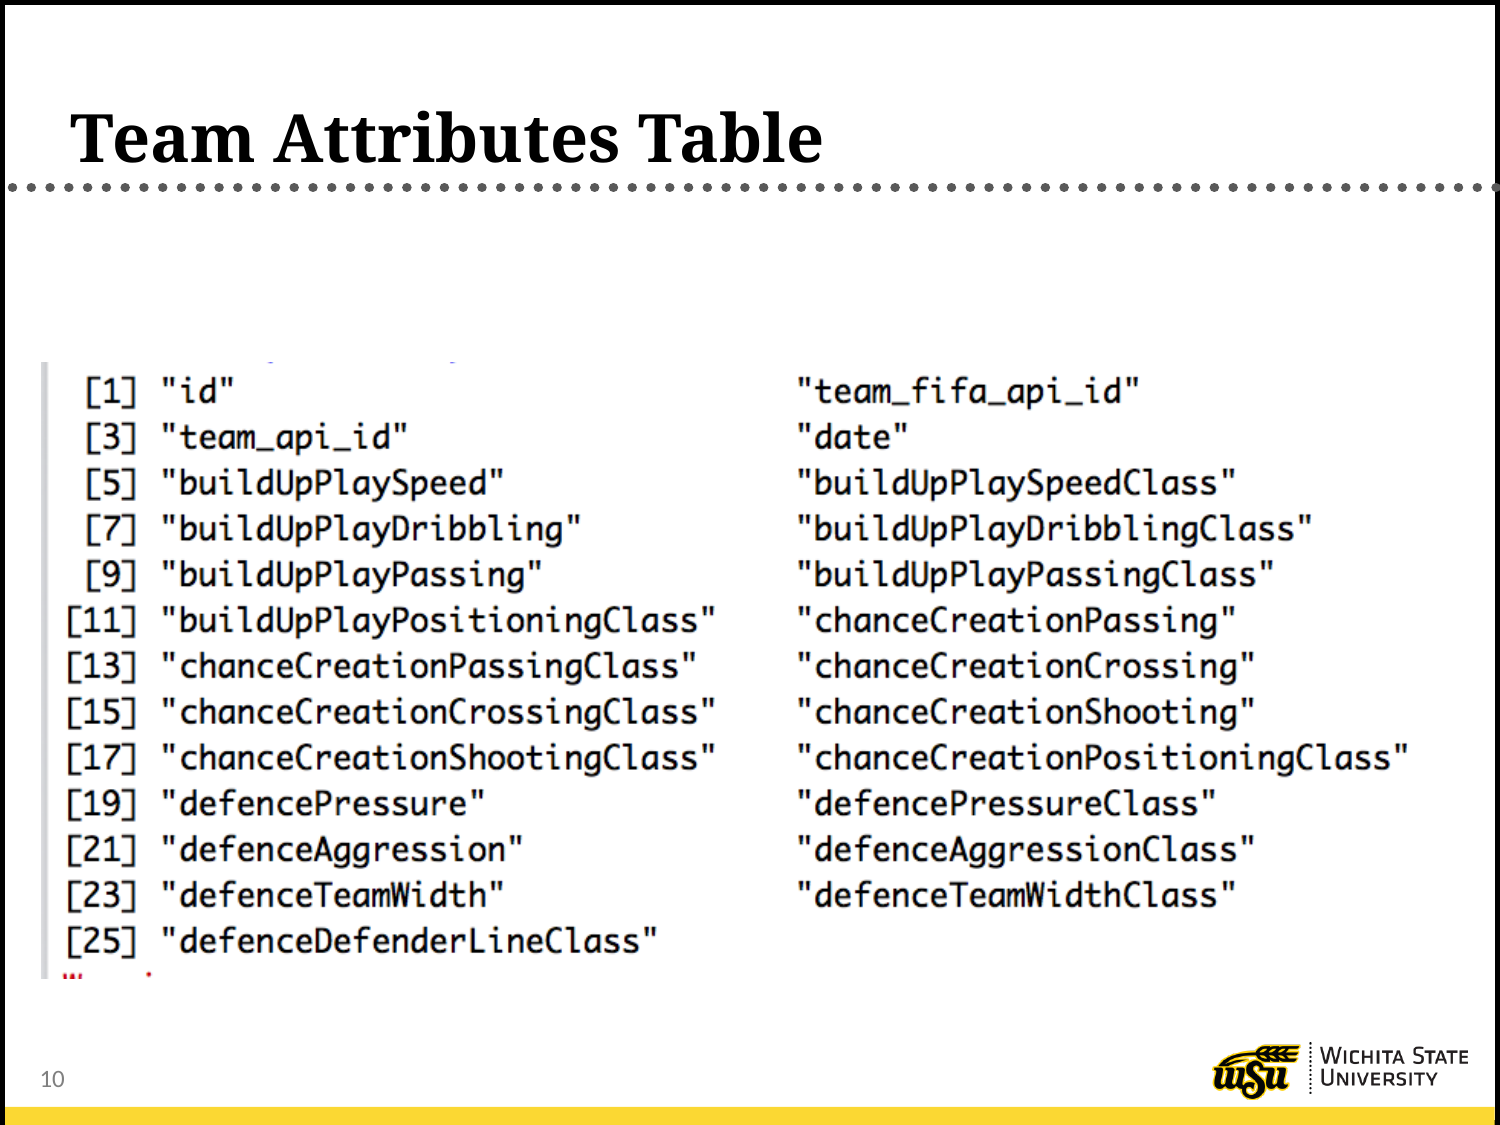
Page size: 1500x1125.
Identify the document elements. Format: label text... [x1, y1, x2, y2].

picture [41, 362, 1465, 980]
title Team Attributes Table [55, 44, 1451, 185]
picture [1212, 1042, 1468, 1100]
